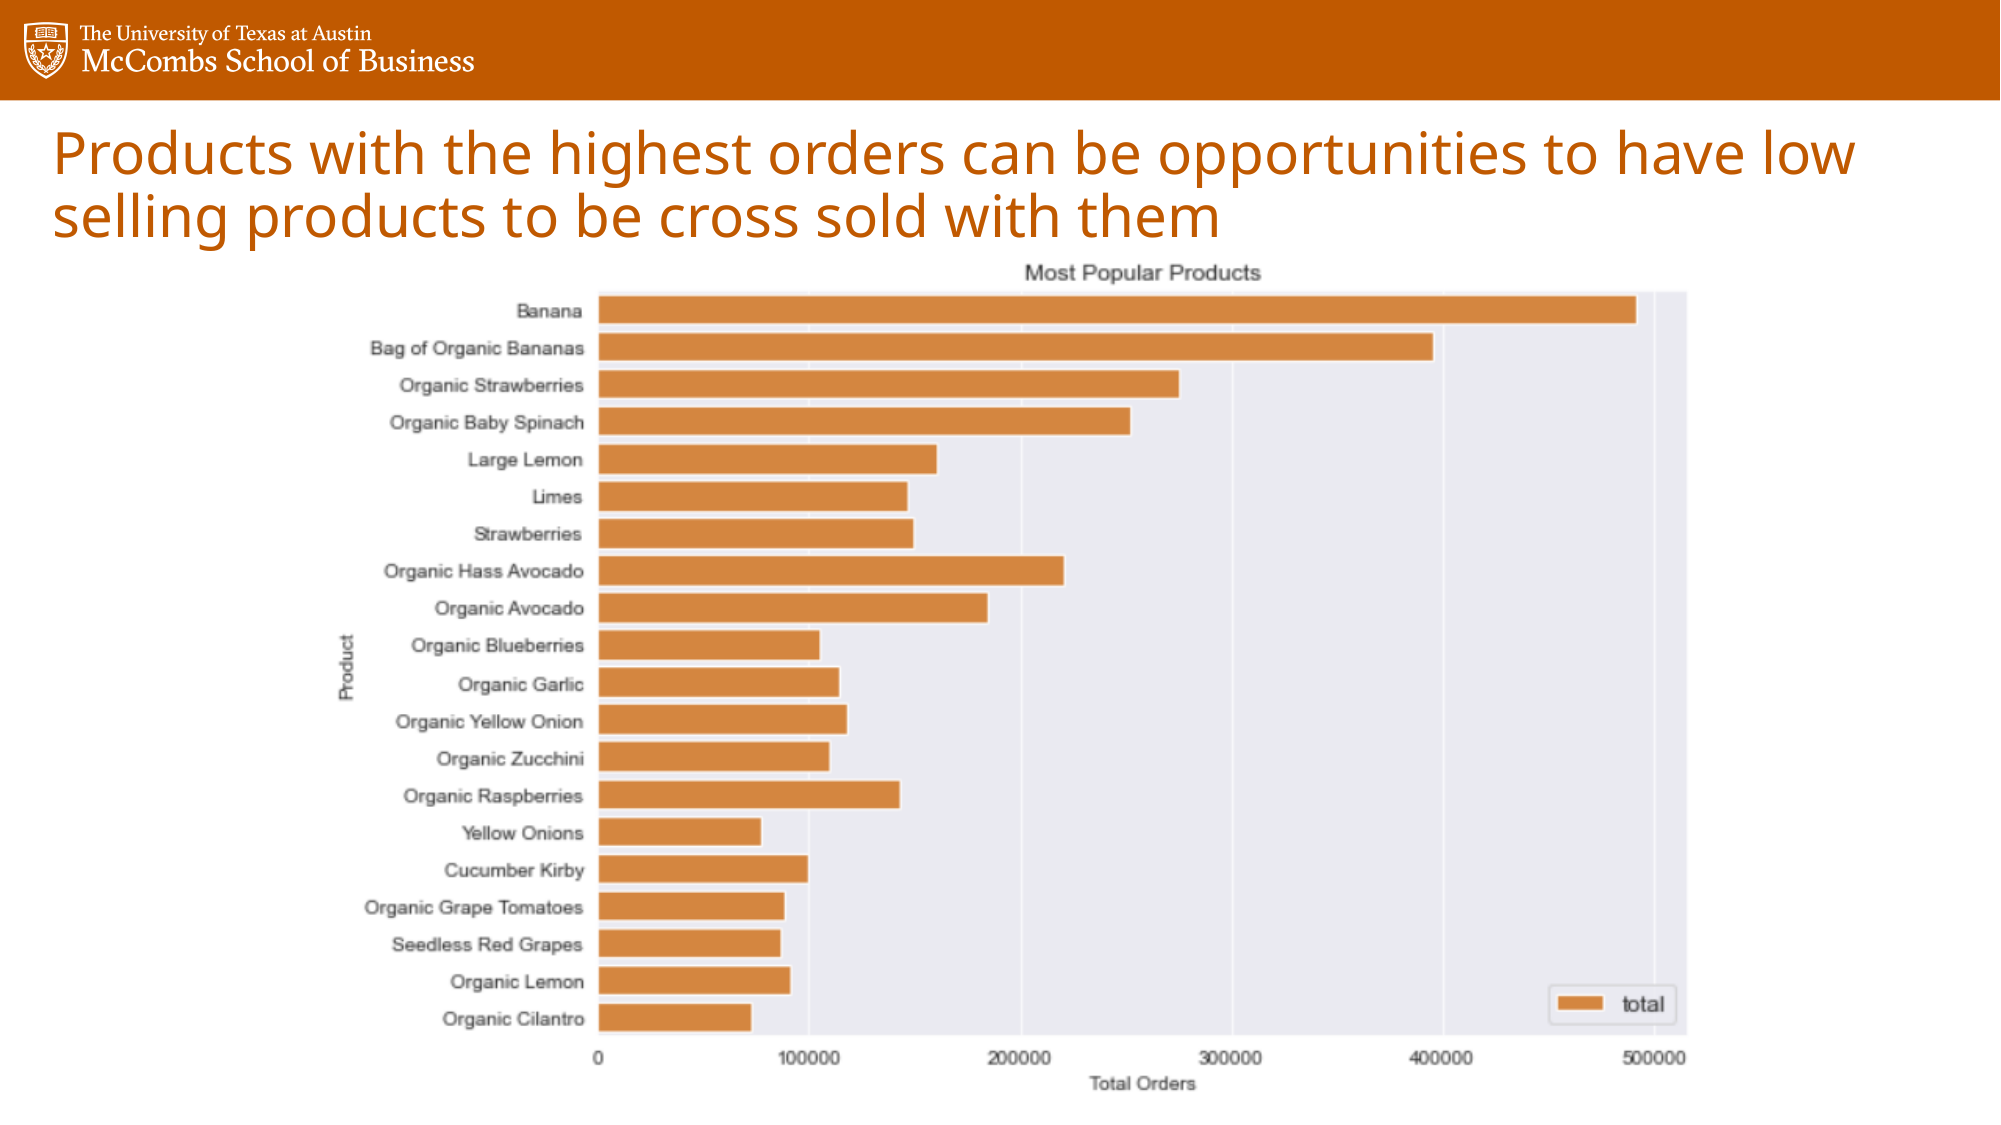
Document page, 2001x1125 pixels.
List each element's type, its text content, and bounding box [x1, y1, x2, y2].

picture [24, 22, 474, 79]
picture [270, 256, 1730, 1109]
title Products with the highest orders can be opportunities to have low selling products to be cross sold with them [37, 117, 1954, 217]
